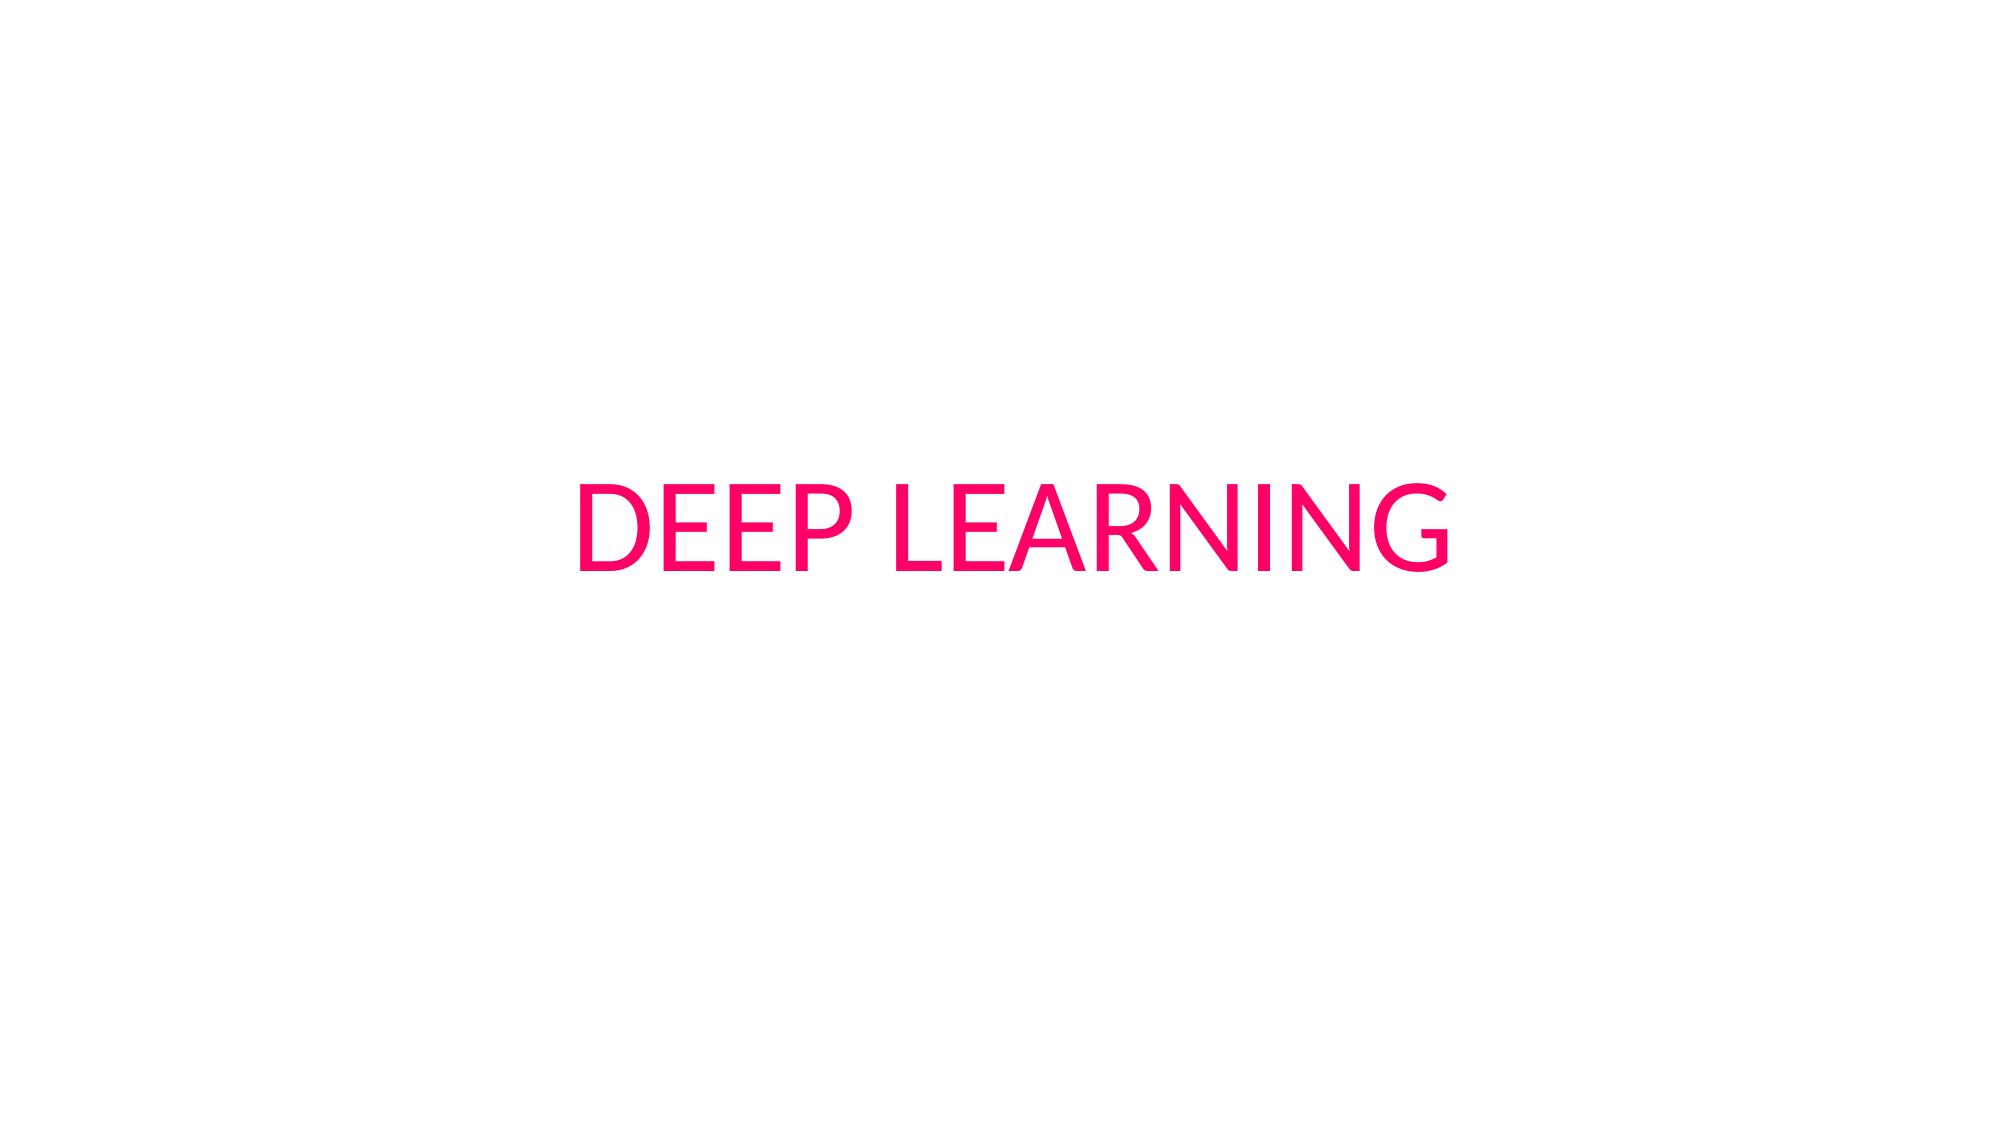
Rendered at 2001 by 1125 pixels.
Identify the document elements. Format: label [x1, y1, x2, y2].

text_box [257, 264, 1758, 656]
